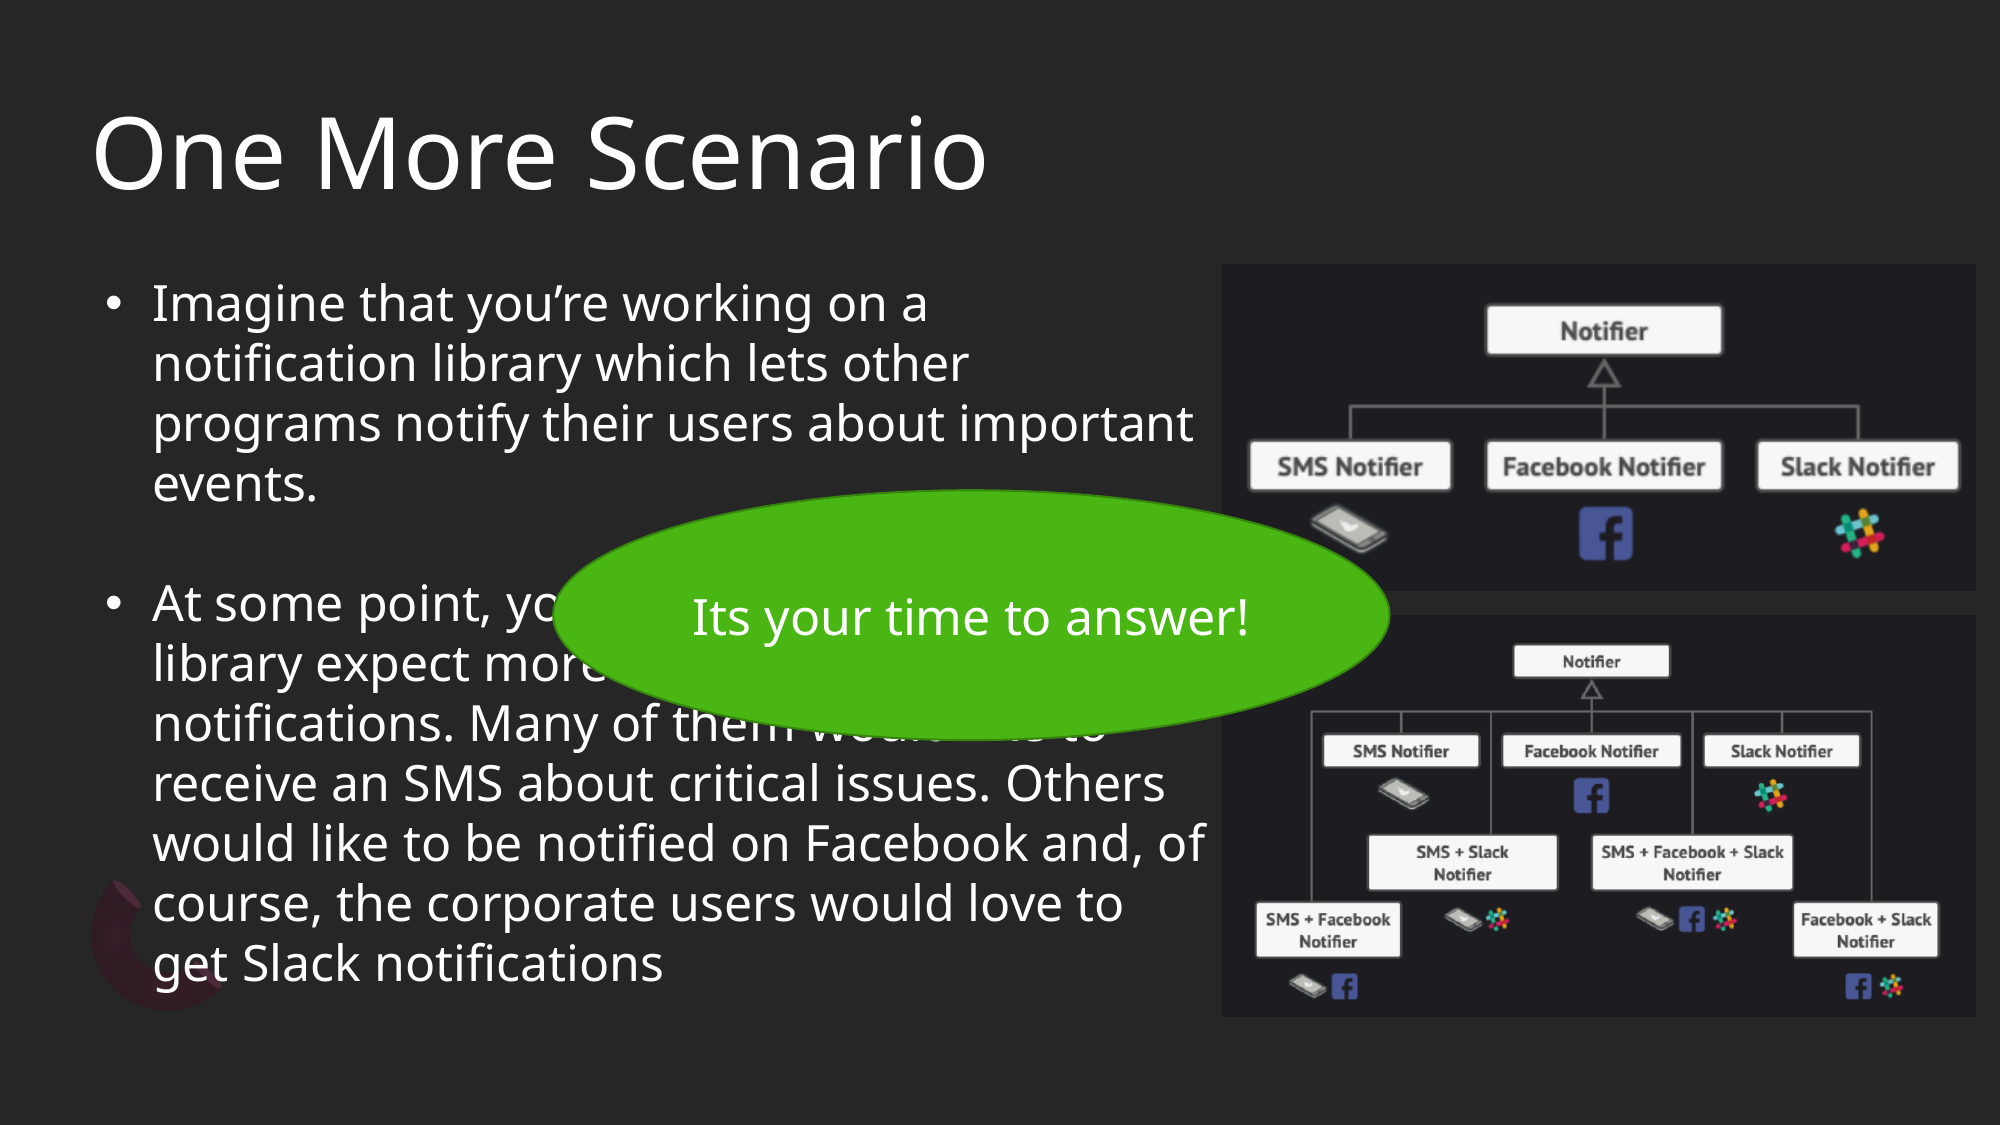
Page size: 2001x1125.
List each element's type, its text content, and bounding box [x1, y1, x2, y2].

text_box Imagine that you’re working on a notification library which lets other programs notify their users about important events. At some point, you realize that users of the library expect more than just email notifications. Many of them would like to receive an SMS about critical issues. Others would like to be notified on Facebook and, of course, the corporate users would love to get Slack notifications [90, 264, 1222, 1000]
picture [1222, 264, 1976, 591]
title One More Scenario [90, 90, 1910, 251]
text_box Its your time to answer! [552, 489, 1391, 742]
picture [1222, 615, 1976, 1017]
